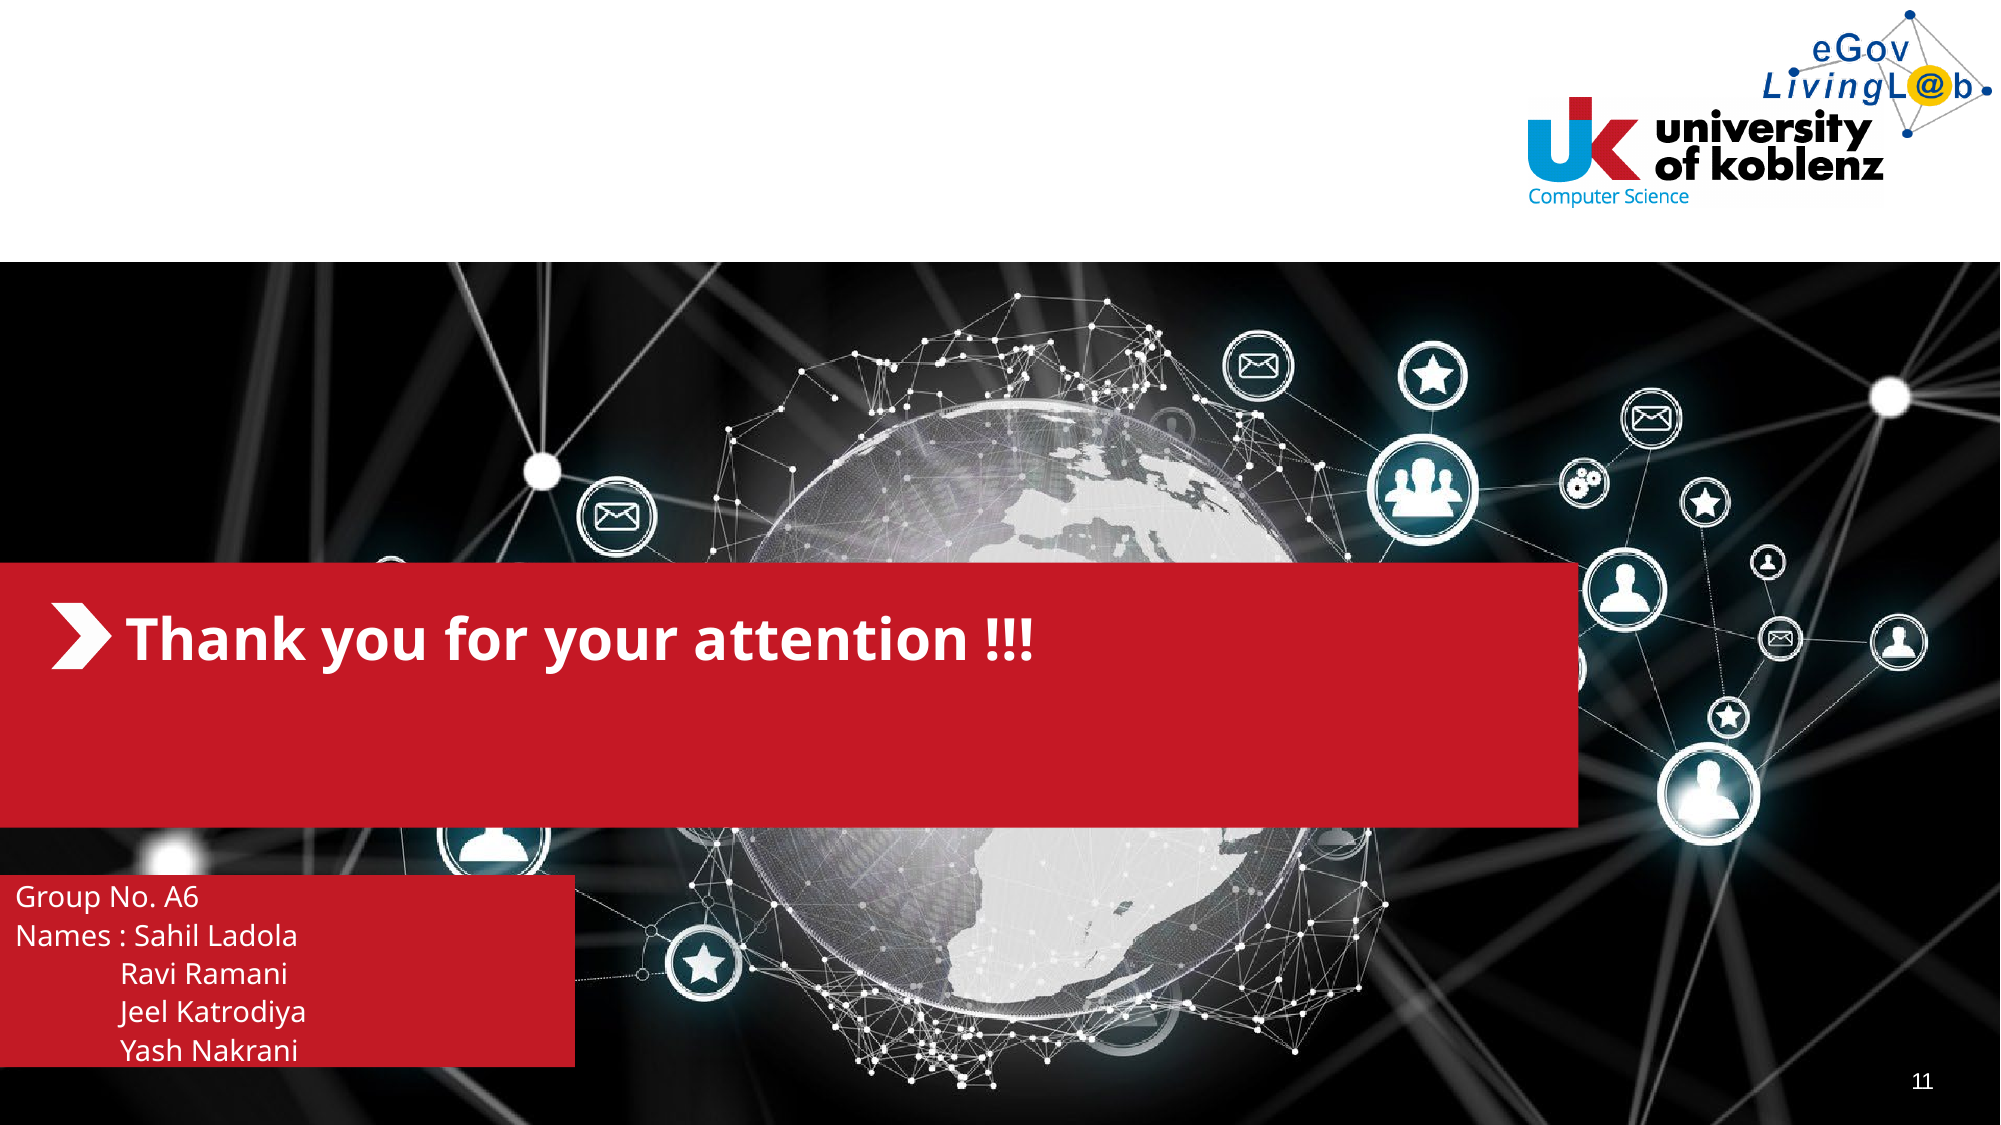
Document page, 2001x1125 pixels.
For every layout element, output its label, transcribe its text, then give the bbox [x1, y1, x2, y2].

picture [1528, 10, 1992, 208]
picture [0, 262, 2000, 1125]
text_box Group No. A6 Names : Sahil Ladola Ravi Ramani Jeel Katrodiya Yash Nakrani [0, 875, 575, 1068]
slide_number 11 [1892, 1066, 1963, 1097]
text_box Thank you for your attention !!! [125, 600, 1558, 672]
